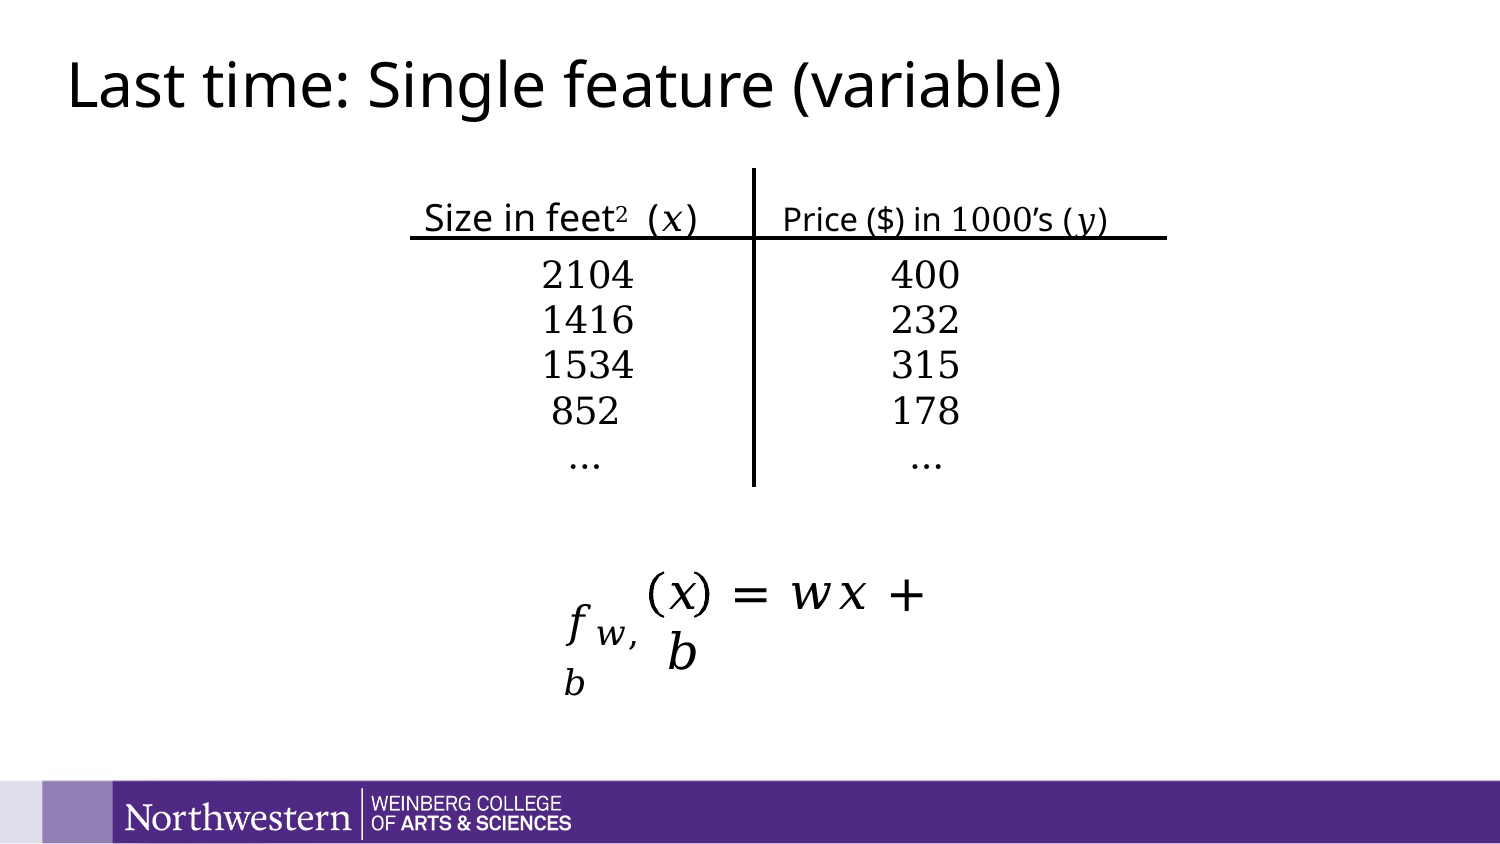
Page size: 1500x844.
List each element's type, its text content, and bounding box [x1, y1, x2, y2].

table_cell 1534 [536, 346, 759, 391]
text_box Size in feet2 (𝑥) Price ($) in 1000’s (𝑦) [420, 173, 753, 238]
text_box 𝑥 = 𝑤𝑥 + 𝑏 [663, 557, 935, 680]
picture [0, 0, 1500, 844]
table_header 2104 [536, 259, 759, 301]
table_cell 1416 [536, 301, 759, 346]
table_cell 178 [759, 391, 962, 437]
table_header 400 [759, 259, 962, 301]
text_box [649, 571, 663, 618]
table_cell … [536, 437, 759, 487]
table_cell 852 [536, 391, 759, 437]
text_box 𝑓𝑤,𝑏 [556, 568, 649, 703]
table_cell … [759, 437, 962, 487]
text_box Size in feet2 (𝑥) Price ($) in 1000’s (𝑦) [754, 173, 1188, 243]
table_cell 232 [759, 301, 962, 346]
table_cell 315 [759, 346, 962, 391]
text_box Size in feet2 (𝑥) Price ($) in 1000’s (𝑦) [420, 239, 753, 243]
title Last time: Single feature (variable) [43, 3, 1436, 186]
